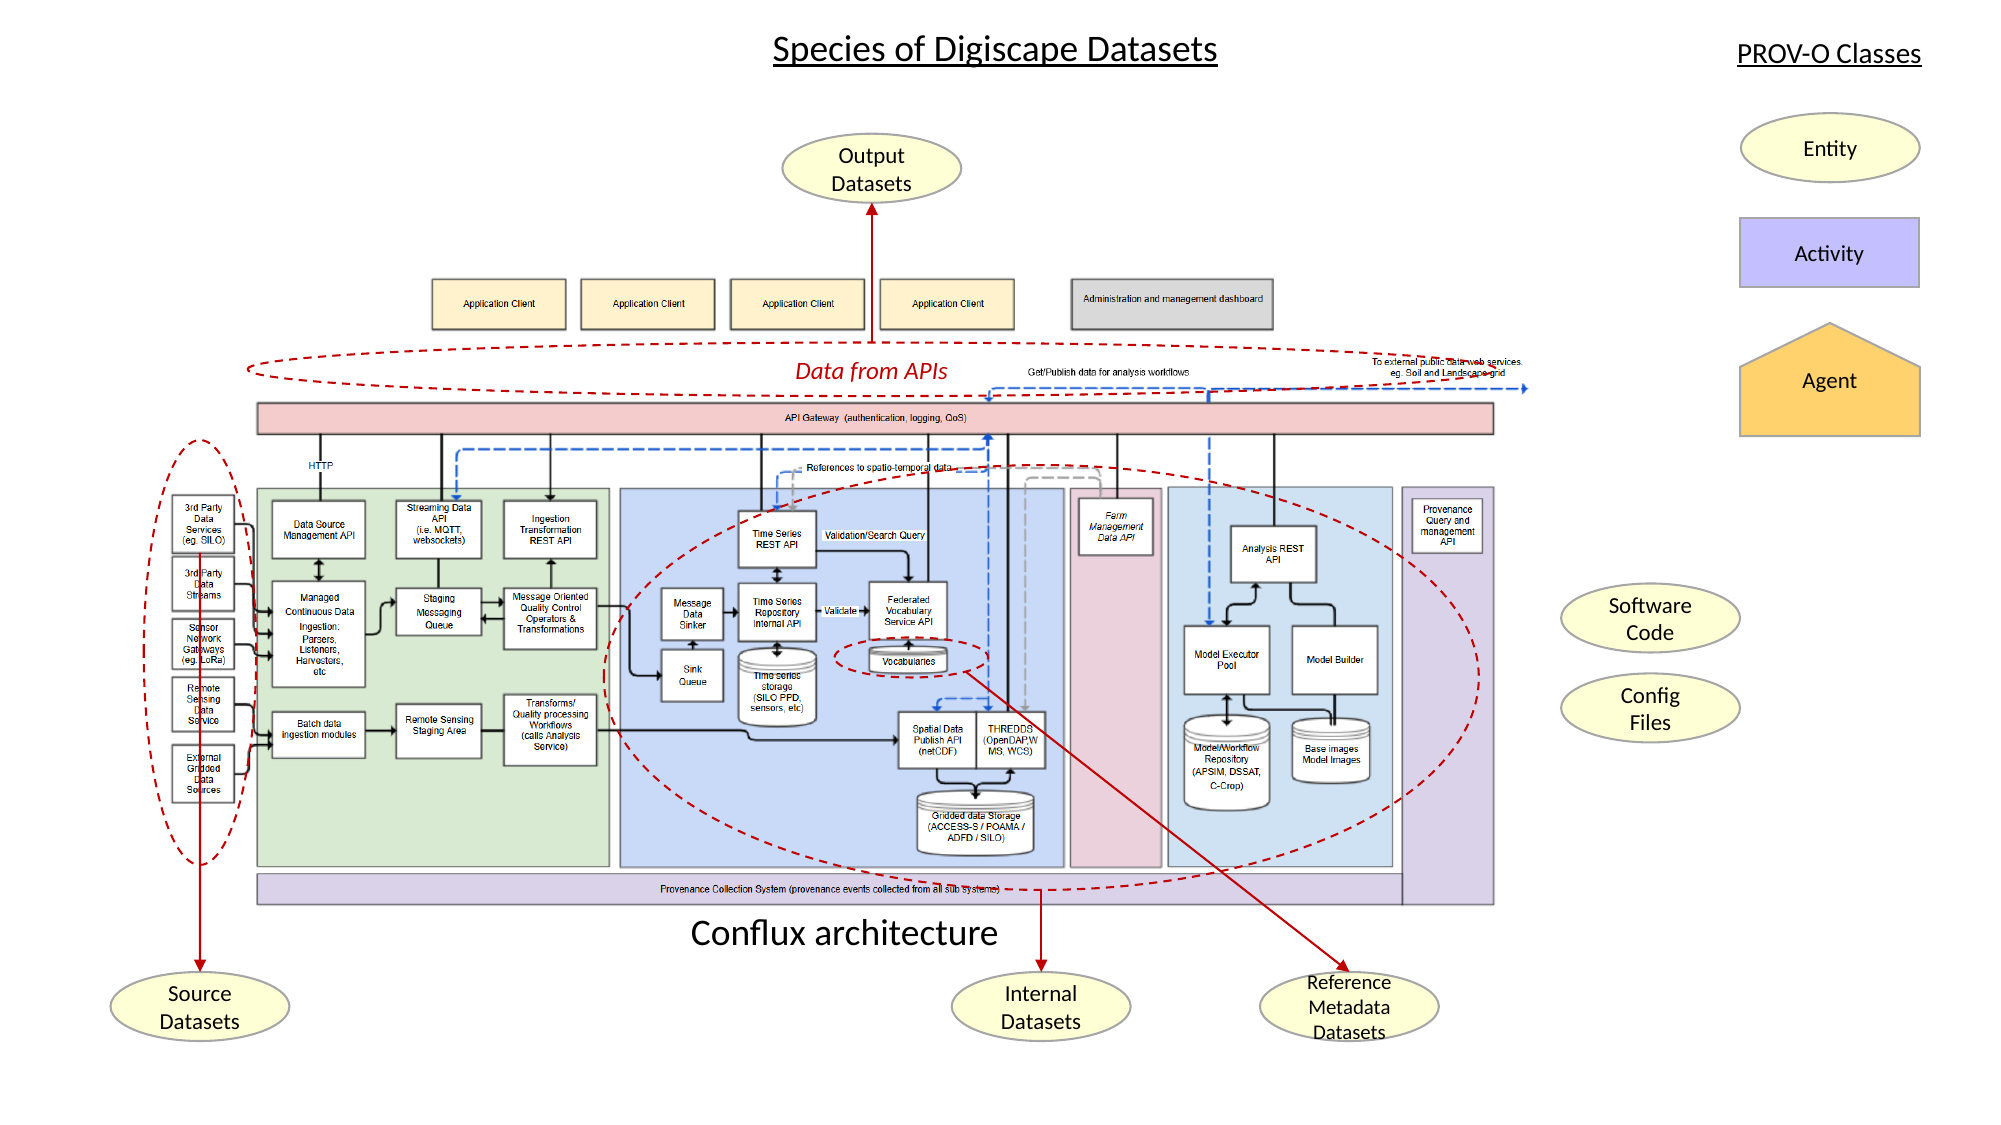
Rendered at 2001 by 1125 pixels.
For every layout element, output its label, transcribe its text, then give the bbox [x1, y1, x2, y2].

text_box [142, 514, 157, 790]
text_box Output Datasets [781, 132, 963, 204]
text_box Conflux architecture [676, 918, 965, 961]
text_box Reference Metadata Datasets [1258, 970, 1440, 1043]
text_box PROV-O Classes [1722, 26, 1937, 77]
text_box Activity [1739, 217, 1920, 288]
text_box Entity [1739, 112, 1921, 184]
text_box Species of Digiscape Datasets [757, 16, 1234, 77]
text_box Software Code [1560, 582, 1742, 654]
text_box Source Datasets [109, 970, 291, 1043]
text_box Config Files [1560, 672, 1742, 744]
text_box Agent [1739, 321, 1921, 438]
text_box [965, 671, 1350, 972]
picture [157, 272, 1533, 918]
text_box Internal Datasets [950, 972, 1132, 1043]
